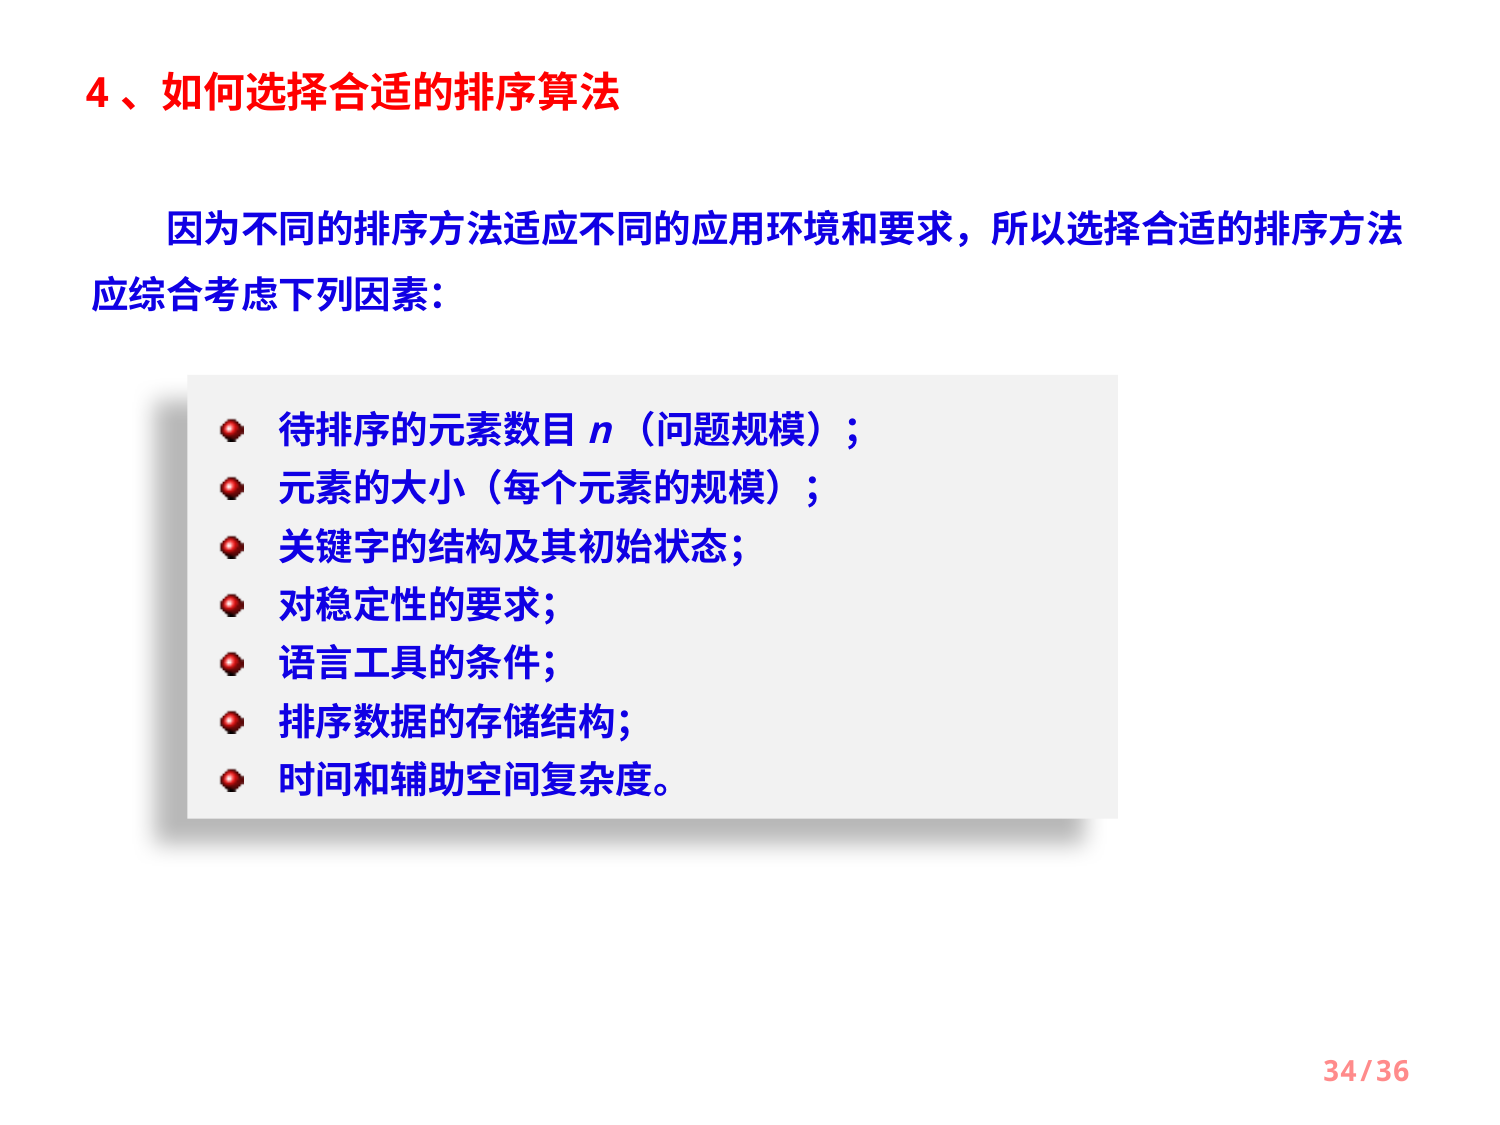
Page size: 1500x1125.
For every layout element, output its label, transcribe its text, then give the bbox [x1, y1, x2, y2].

text_box 待排序的元素数目n（问题规模）； 元素的大小（每个元素的规模）； 关键字的结构及其初始状态； 对稳定性的要求； 语言工具的条件； 排序数据的存储结构； 时间和辅助空间复杂度。 [187, 374, 1119, 820]
picture [216, 415, 244, 442]
picture [216, 590, 244, 617]
picture [216, 707, 244, 734]
picture [216, 473, 244, 500]
text_box 4、如何选择合适的排序算法 [70, 58, 692, 124]
text_box 因为不同的排序方法适应不同的应用环境和要求，所以选择合适的排序方法应综合考虑下列因素： [76, 175, 1424, 324]
picture [216, 532, 244, 559]
slide_number 34/36 [1074, 1042, 1425, 1103]
picture [216, 648, 244, 676]
picture [216, 765, 244, 792]
